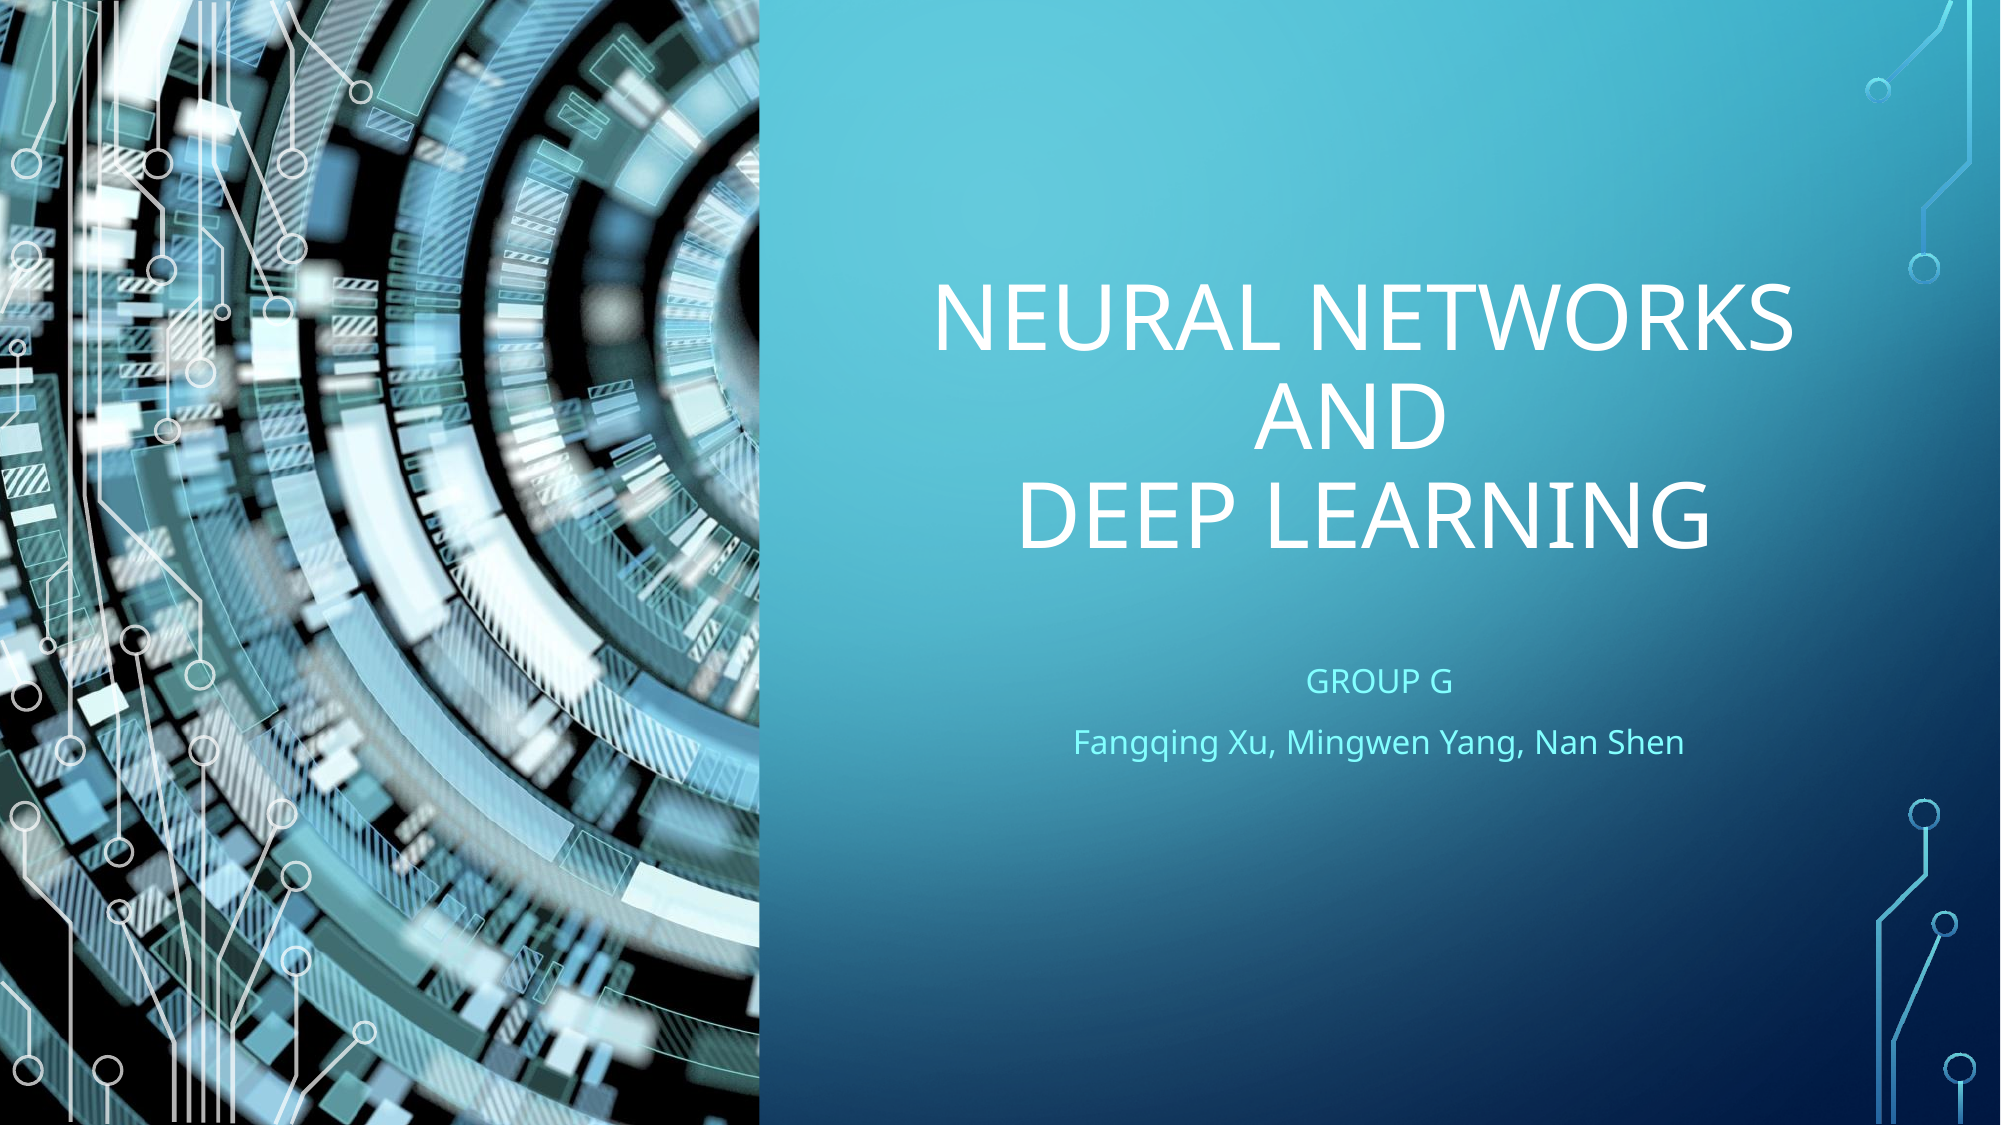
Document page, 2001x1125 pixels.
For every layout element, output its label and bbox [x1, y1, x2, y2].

text_box [0, 0, 379, 1125]
text_box [1863, 0, 1976, 1124]
text_box [760, 0, 2000, 1125]
picture [379, 0, 760, 1125]
